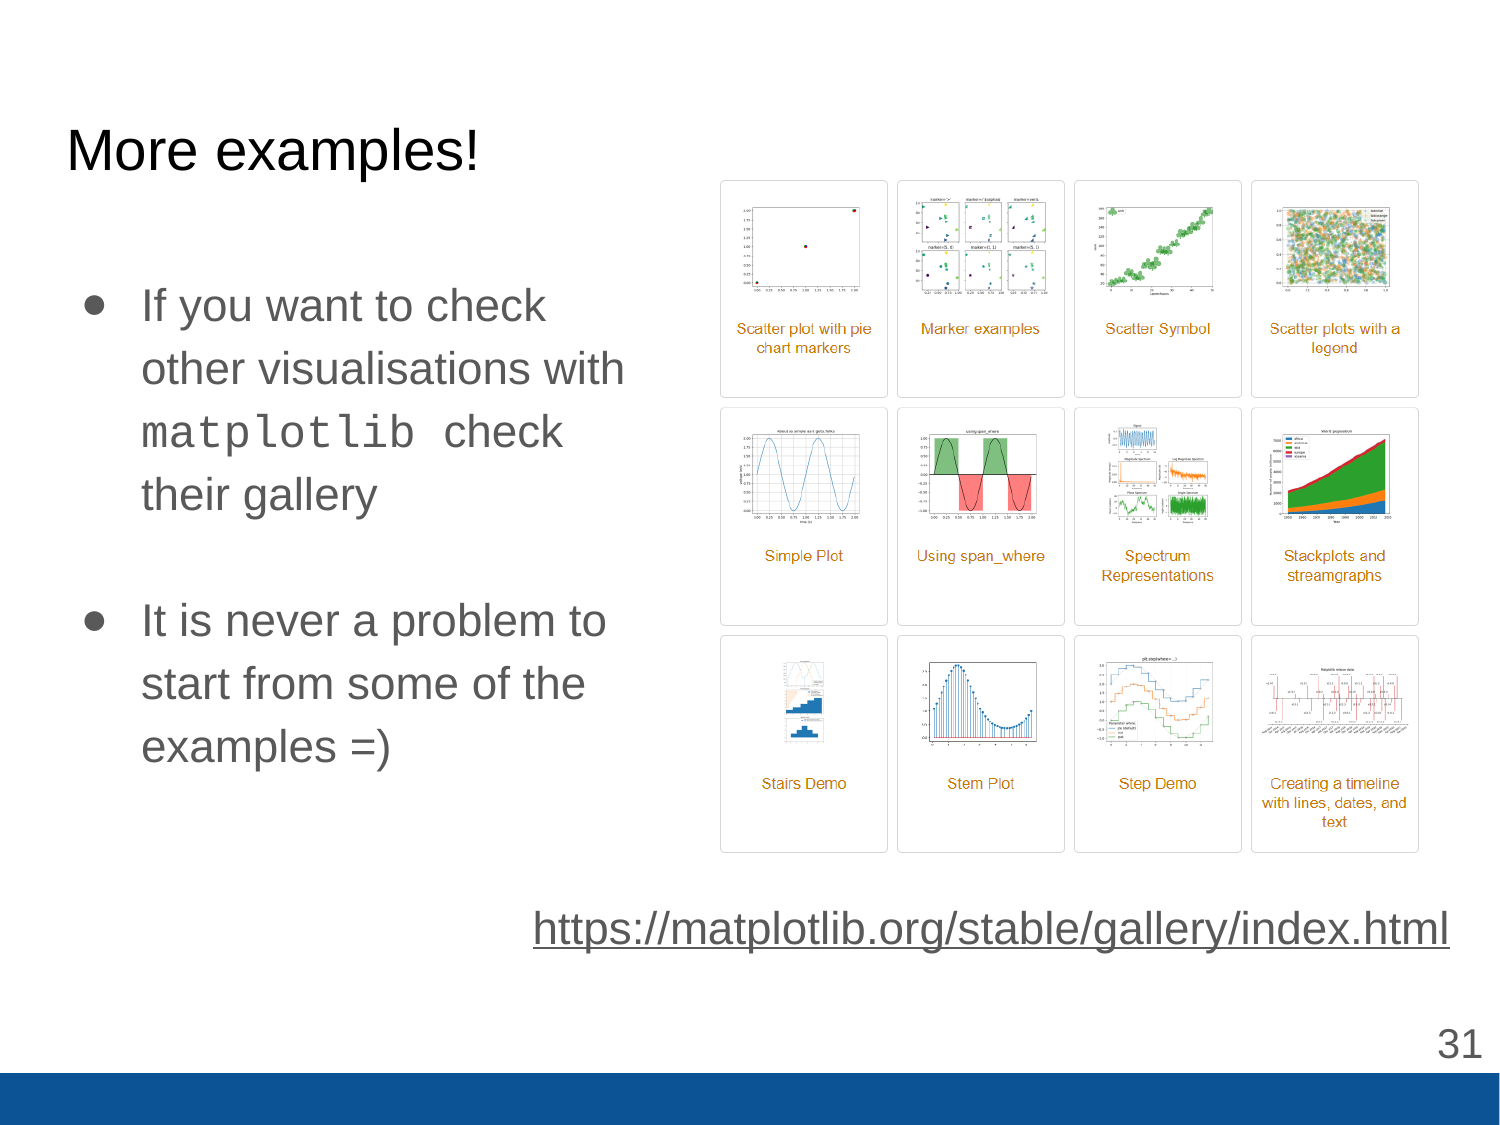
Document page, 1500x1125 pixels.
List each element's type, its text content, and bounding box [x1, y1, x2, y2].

picture [707, 174, 1424, 861]
title More examples! [51, 97, 1449, 223]
list If you want to check other visualisations with matplotlib check their gallery It is never a problem to start from some of the examples =) [51, 252, 651, 1000]
text_box https://matplotlib.org/stable/gallery/index.html [517, 875, 1478, 969]
slide_number ‹#› [1402, 999, 1499, 1086]
